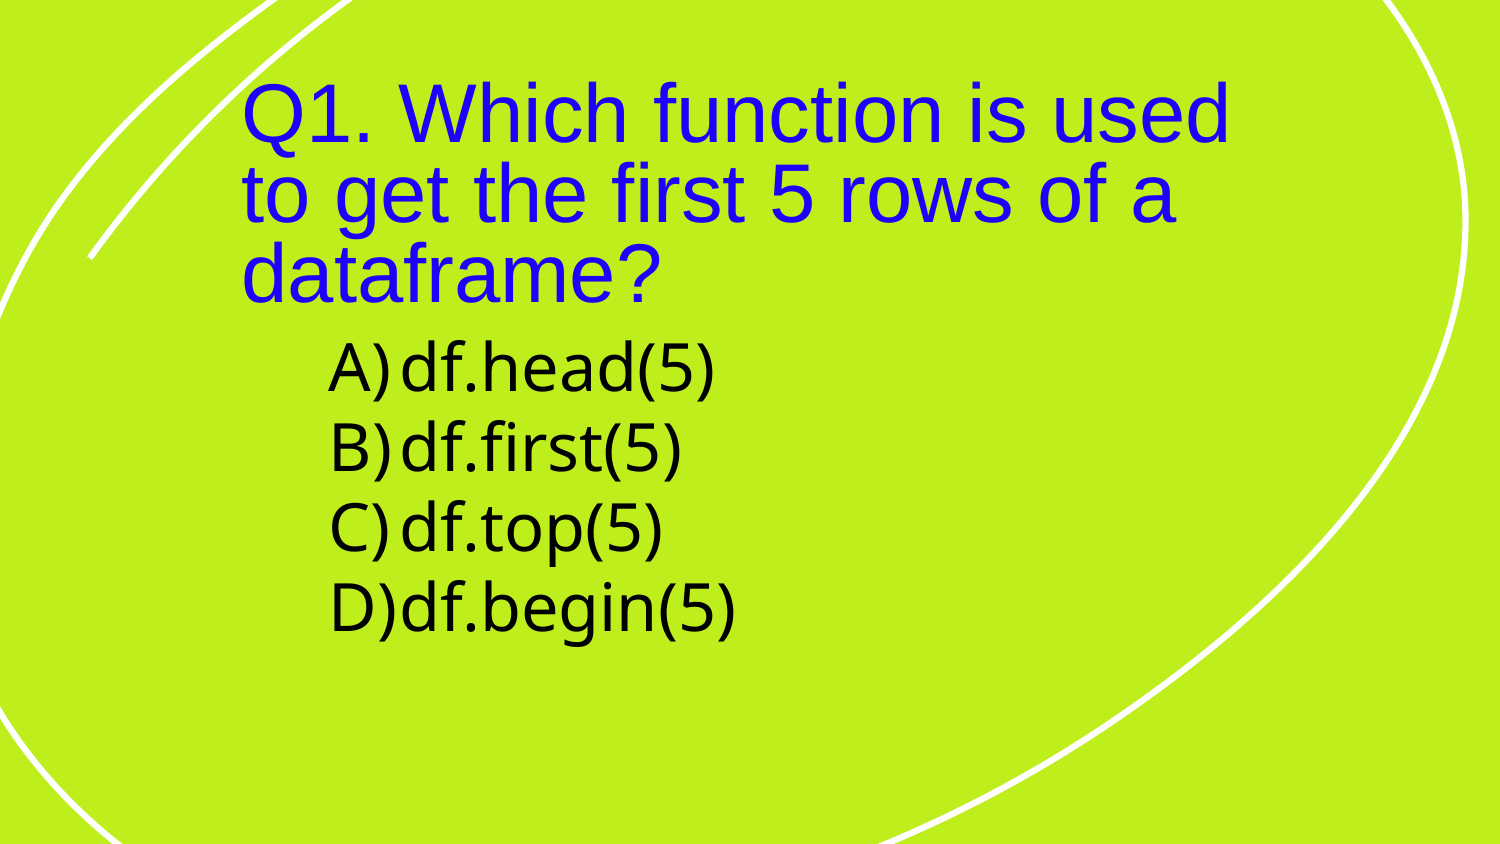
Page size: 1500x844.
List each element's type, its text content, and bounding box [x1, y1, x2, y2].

title Q1. Which function is used to get the first 5 rows of a dataframe? [226, 63, 1313, 232]
text_box [0, 0, 1466, 844]
text_box df.head(5) df.first(5) df.top(5) df.begin(5) [309, 309, 1313, 723]
